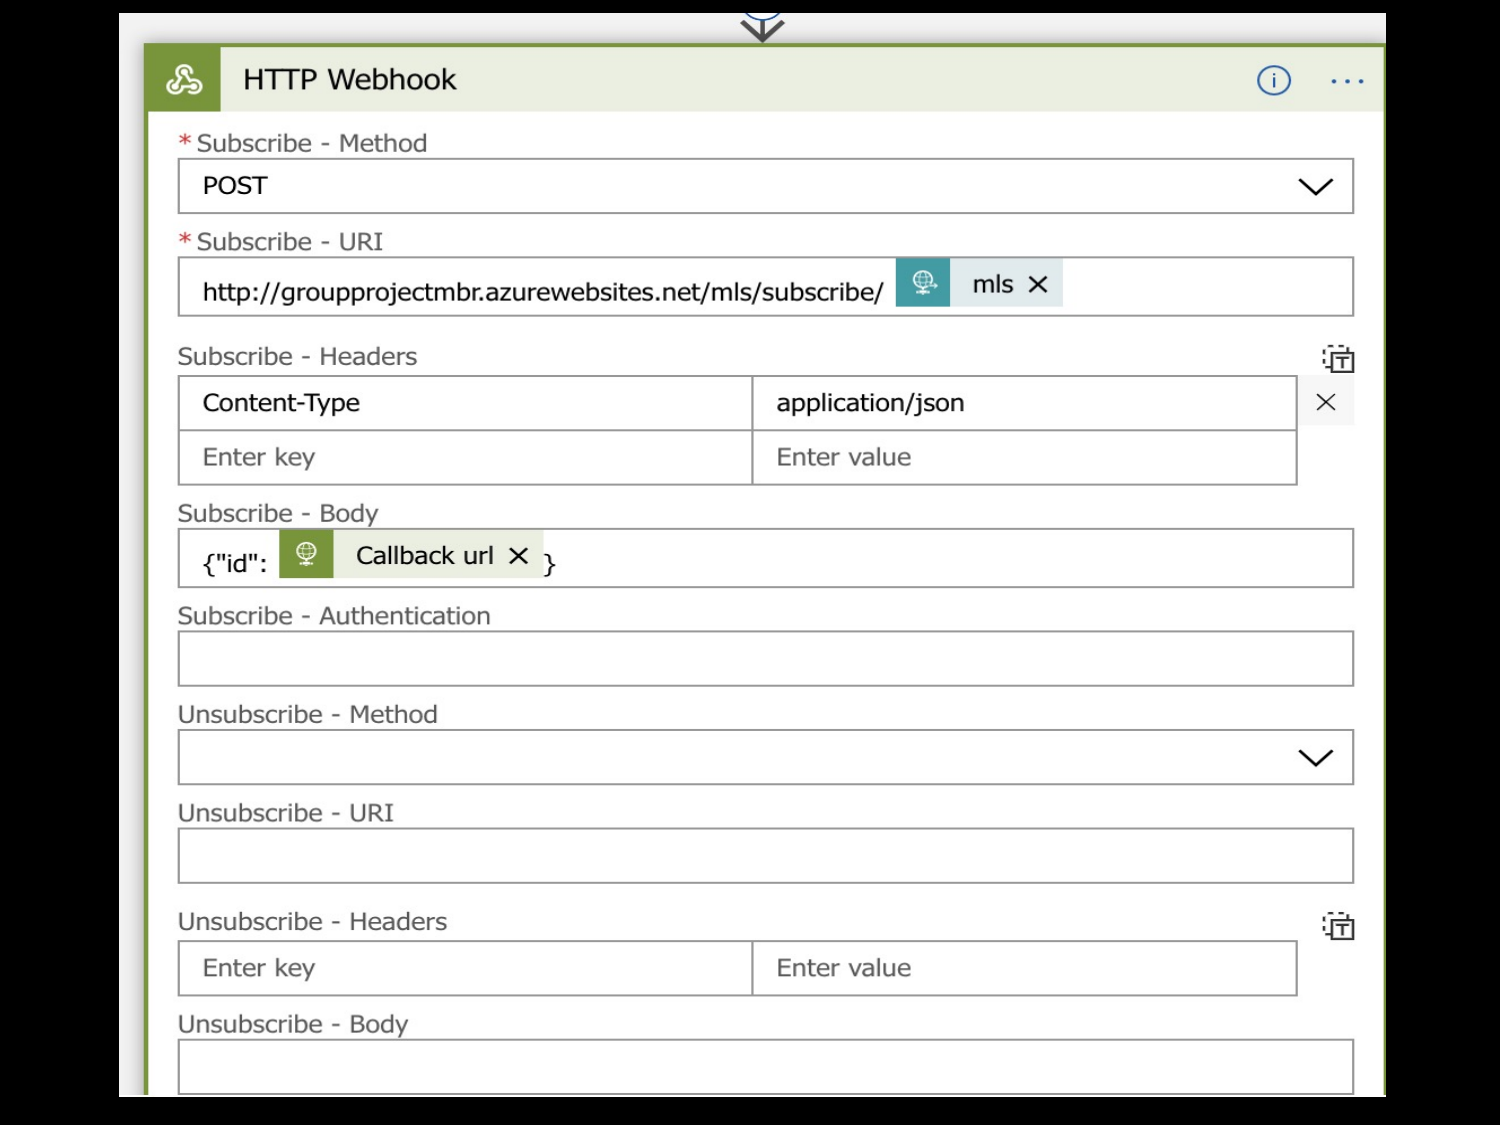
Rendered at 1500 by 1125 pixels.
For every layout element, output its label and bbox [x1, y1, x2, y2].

picture [119, 13, 1386, 1098]
